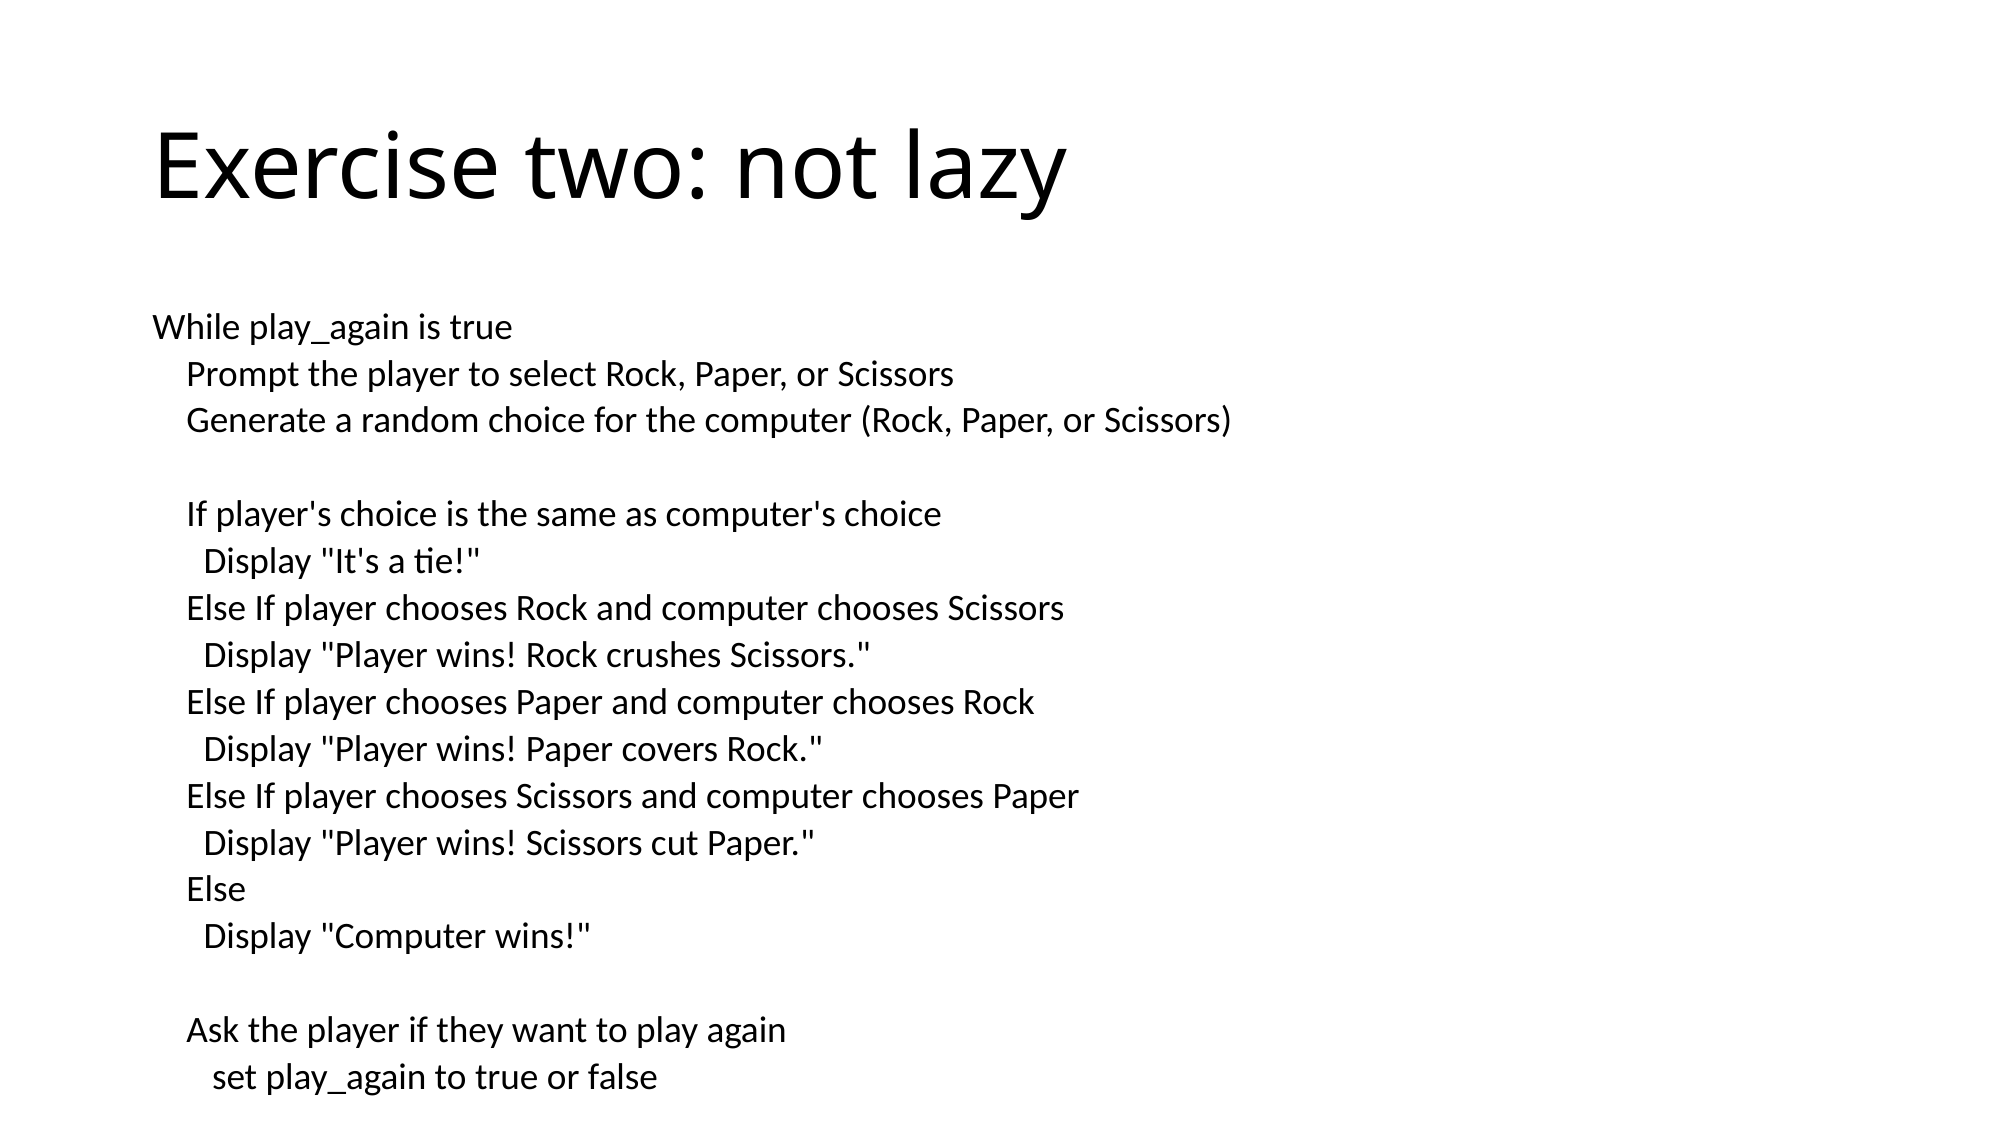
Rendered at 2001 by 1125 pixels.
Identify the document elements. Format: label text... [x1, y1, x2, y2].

list While play_again is true Prompt the player to select Rock, Paper, or Scissors Generate a random choice for the computer (Rock, Paper, or Scissors) If player's choice is the same as computer's choice Display "It's a tie!" Else If player chooses Rock and computer chooses Scissors Display "Player wins! Rock crushes Scissors." Else If player chooses Paper and computer chooses Rock Display "Player wins! Paper covers Rock." Else If player chooses Scissors and computer chooses Paper Display "Player wins! Scissors cut Paper." Else Display "Computer wins!" Ask the player if they want to play again set play_again to true or false [137, 299, 1863, 1109]
title Exercise two: not lazy [137, 59, 1863, 278]
